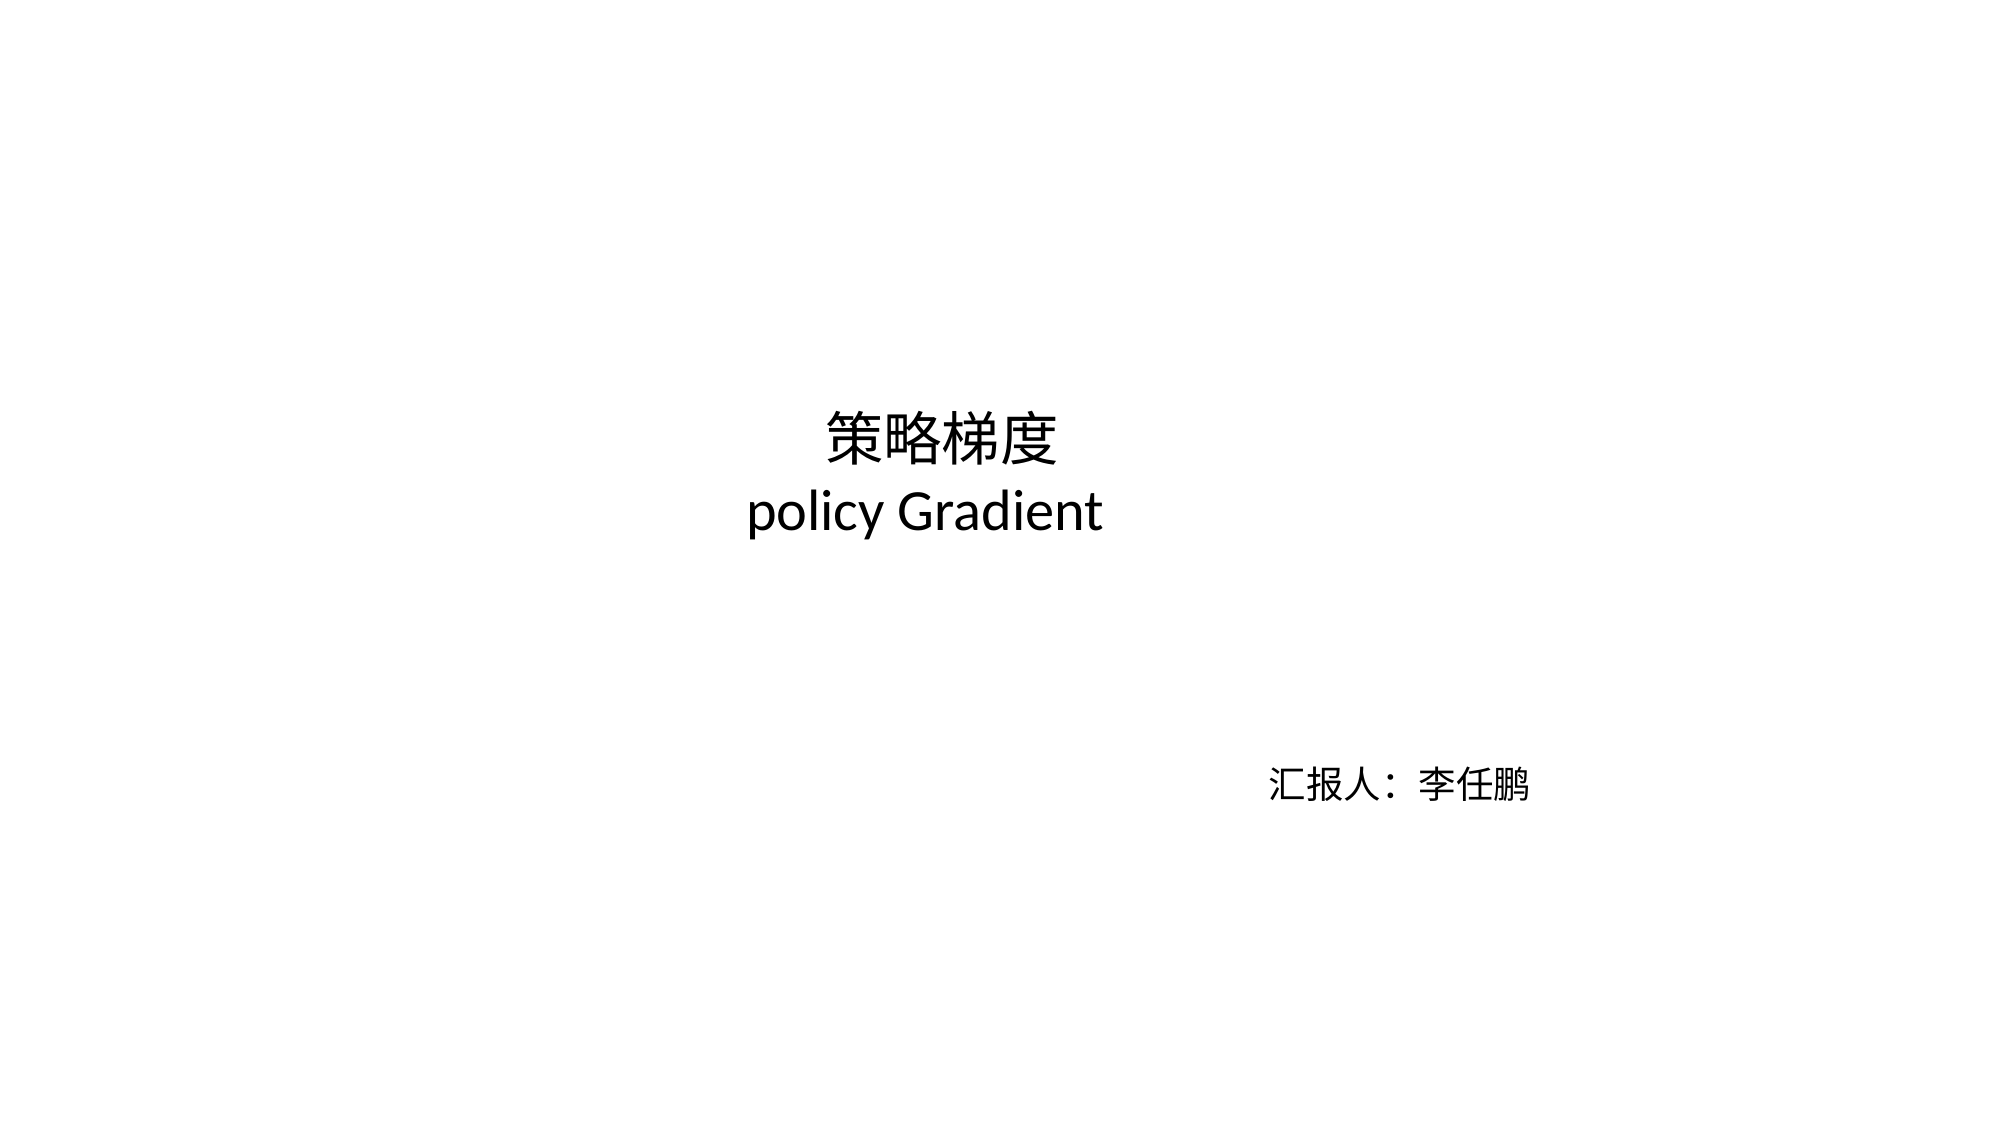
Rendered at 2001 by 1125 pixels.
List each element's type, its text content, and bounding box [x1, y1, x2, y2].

text_box 策略梯度 policy Gradient [731, 394, 1743, 550]
text_box 汇报人：李任鹏 [1253, 753, 1720, 814]
